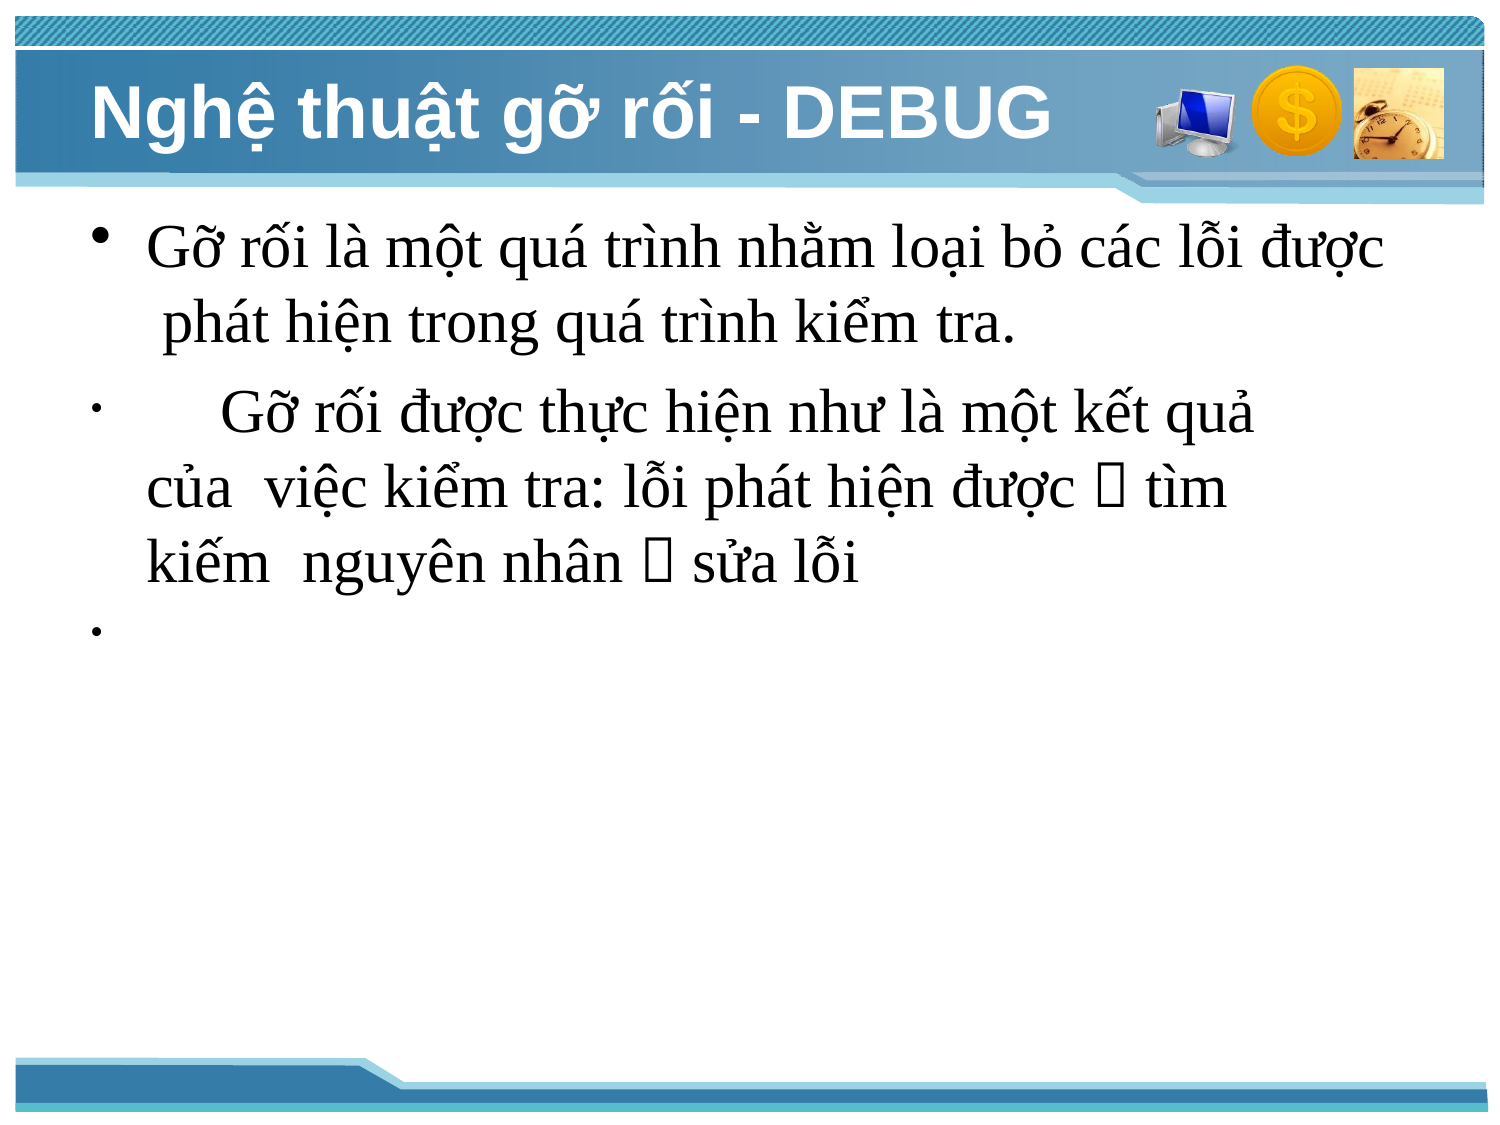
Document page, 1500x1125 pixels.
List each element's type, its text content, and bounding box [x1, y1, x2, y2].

picture [15, 50, 1485, 188]
text_box Gỡ rối là một quá trình nhằm loại bỏ các lỗi được phát hiện trong quá trình kiểm tra. Gỡ rối được thực hiện như là một kết quả của việc kiểm tra: lỗi phát hiện được  tìm kiếm nguyên nhân  sửa lỗi [87, 203, 1391, 655]
text_box kiểm thử đơn vị [1131, 171, 1485, 181]
title Nghệ thuật gỡ rối - DEBUG [87, 61, 1059, 203]
picture [15, 16, 1485, 46]
